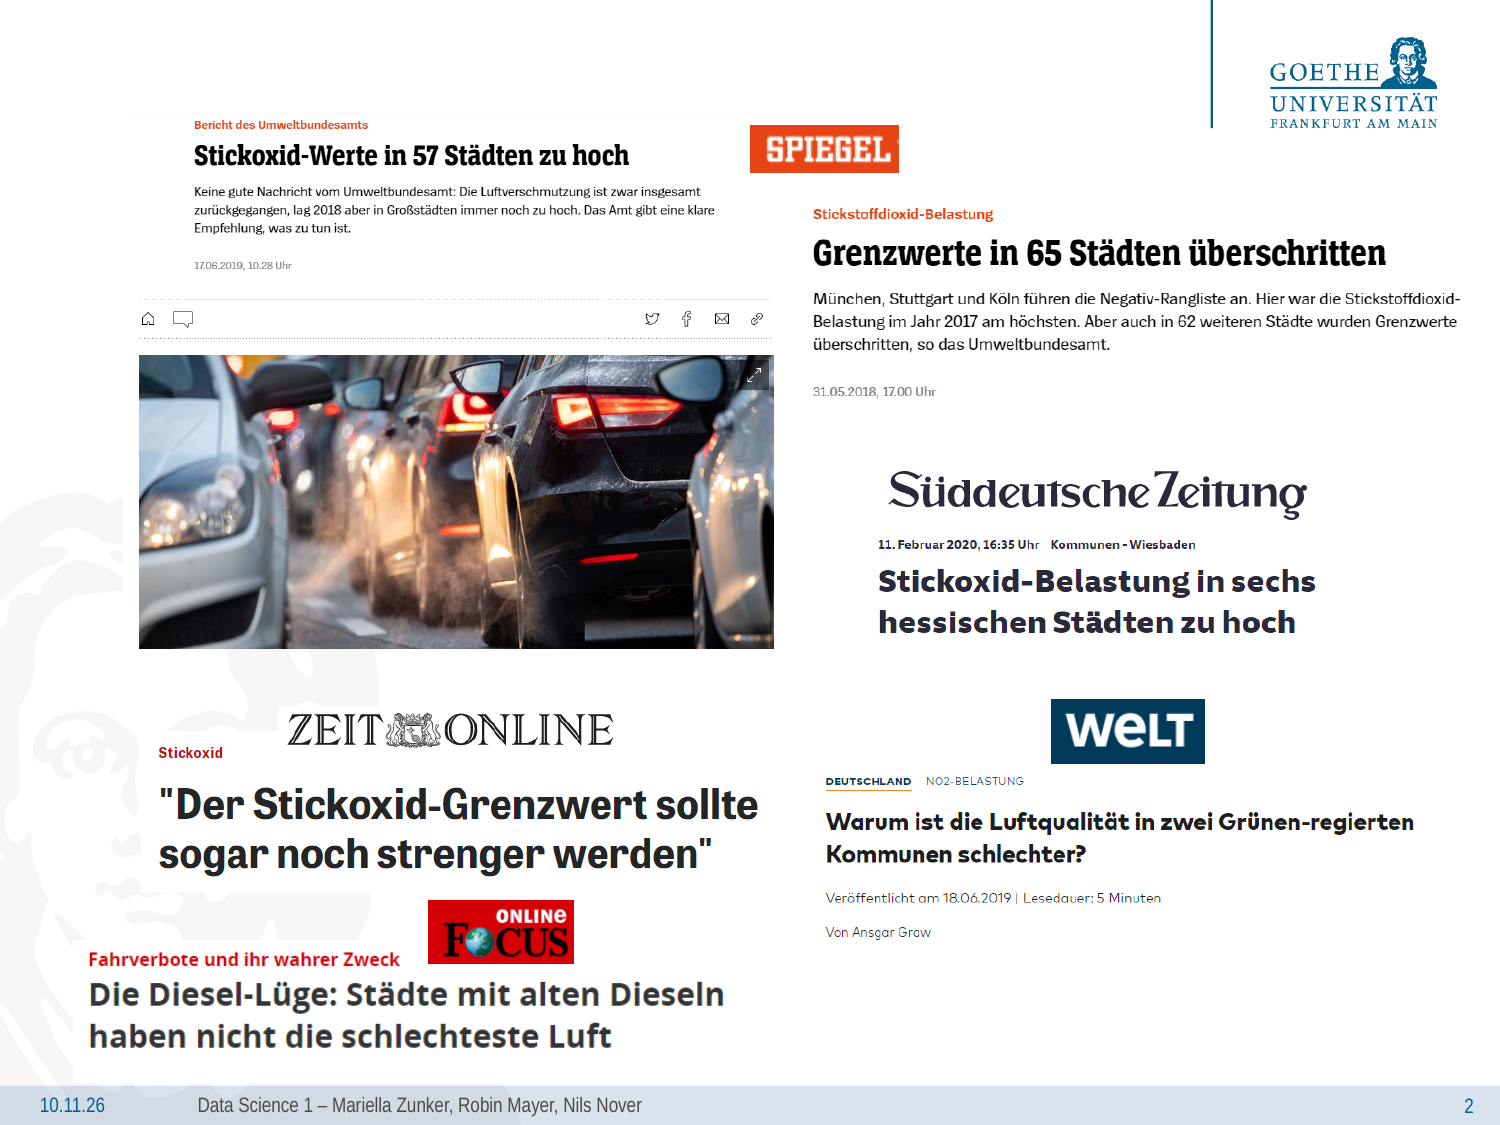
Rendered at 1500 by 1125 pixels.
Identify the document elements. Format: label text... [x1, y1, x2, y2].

text_box 2 [1417, 1092, 1474, 1122]
text_box [104, 19, 1187, 149]
text_box Data Science 1 – Mariella Zunker, Robin Mayer, Nils Nover [183, 1091, 1341, 1120]
picture [0, 0, 1500, 1125]
